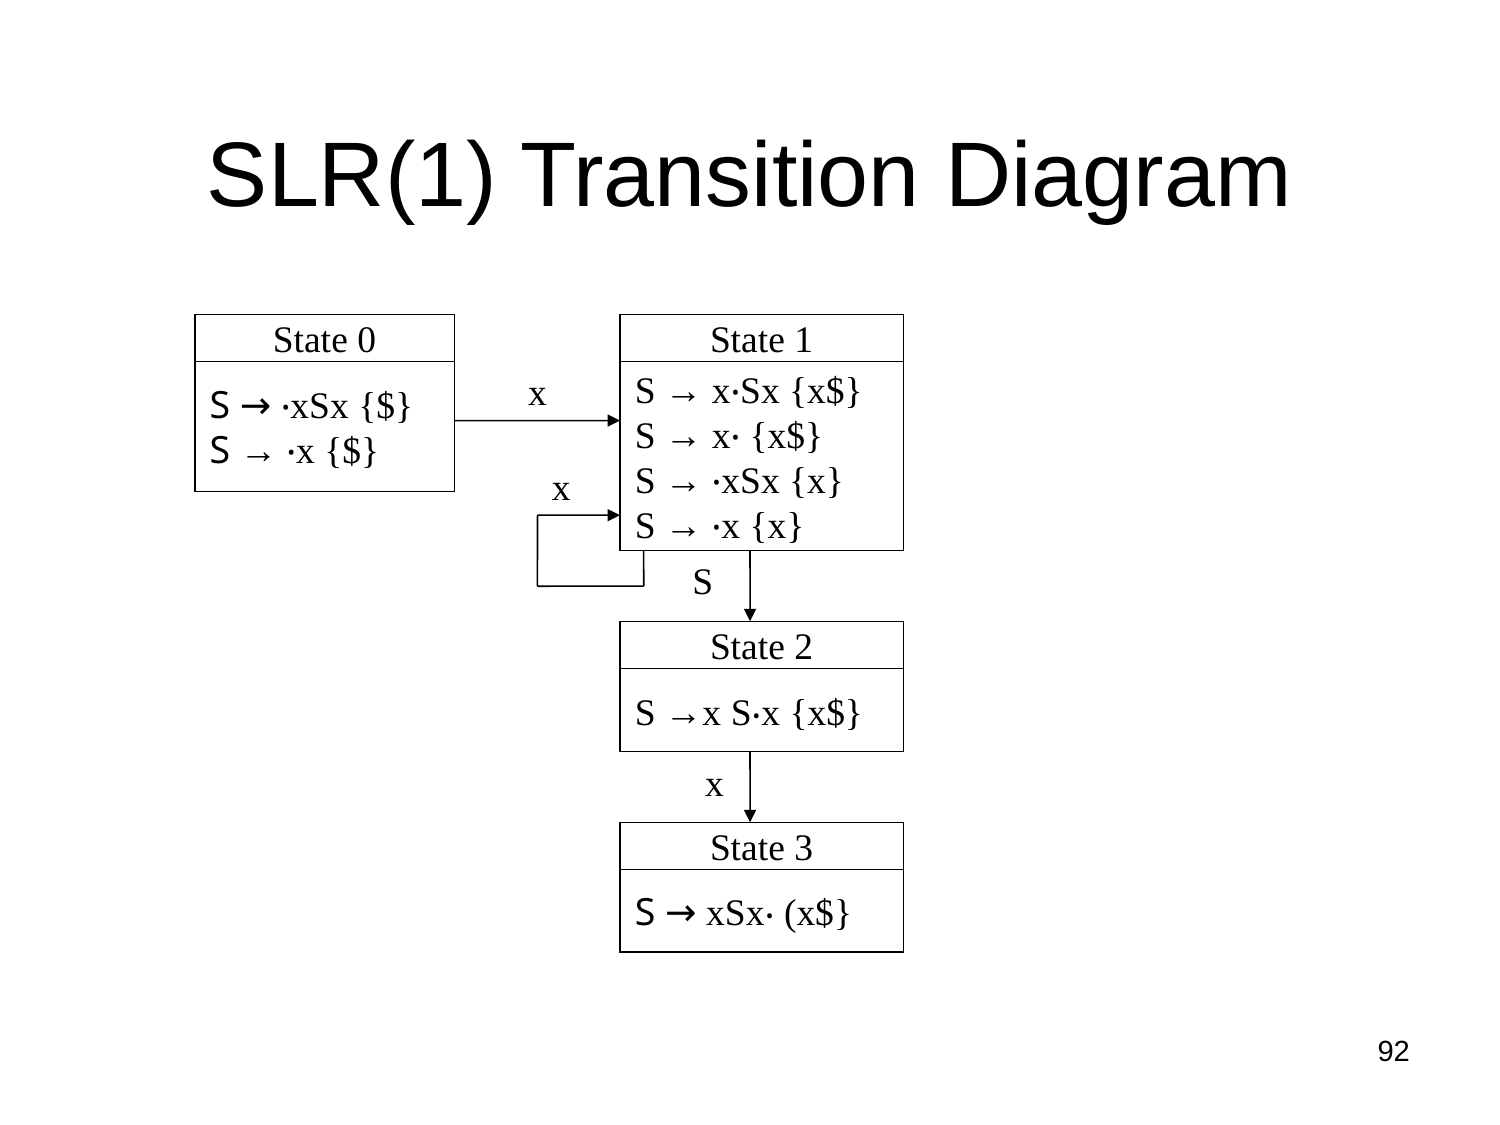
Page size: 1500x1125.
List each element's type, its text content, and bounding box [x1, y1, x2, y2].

text_box S → x‧Sx {x$} S → x‧ {x$} S → ‧xSx {x} S → ‧x {x} [620, 361, 904, 551]
text_box [454, 414, 621, 427]
text_box State 2 [620, 621, 904, 668]
text_box [743, 550, 757, 622]
text_box S →x S‧x {x$} [620, 668, 904, 752]
text_box x [690, 763, 739, 799]
text_box S → xSx‧ (x$} [620, 869, 904, 953]
text_box [743, 751, 757, 823]
text_box S [679, 562, 727, 598]
text_box x [537, 467, 585, 504]
text_box State 3 [620, 822, 904, 869]
text_box [537, 508, 621, 522]
text_box State 1 [620, 314, 904, 361]
slide_number 92 [1074, 1024, 1426, 1103]
text_box State 0 [194, 314, 455, 361]
text_box x [513, 373, 562, 409]
text_box S → ‧xSx {$} S → ‧x {$} [194, 361, 455, 492]
title SLR(1) Transition Diagram [75, 45, 1425, 233]
